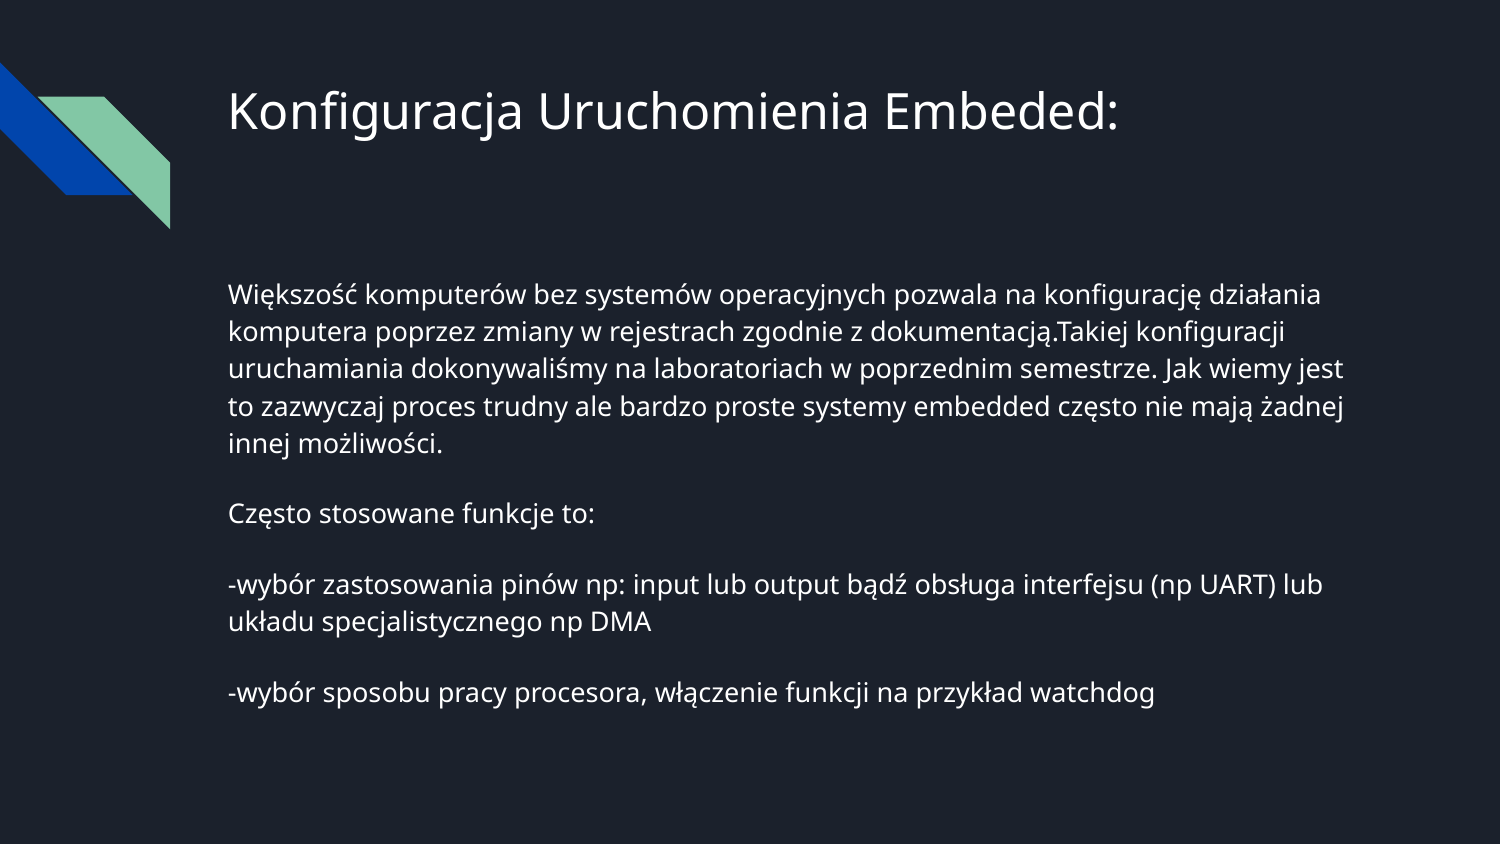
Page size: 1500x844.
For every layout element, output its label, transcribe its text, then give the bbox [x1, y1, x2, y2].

title Konfiguracja Uruchomienia Embeded: [212, 64, 1368, 215]
list Większość komputerów bez systemów operacyjnych pozwala na konfigurację działania komputera poprzez zmiany w rejestrach zgodnie z dokumentacją.Takiej konfiguracji uruchamiania dokonywaliśmy na laboratoriach w poprzednim semestrze. Jak wiemy jest to zazwyczaj proces trudny ale bardzo proste systemy embedded często nie mają żadnej innej możliwości. Często stosowane funkcje to: -wybór zastosowania pinów np: input lub output bądź obsługa interfejsu (np UART) lub układu specjalistycznego np DMA -wybór sposobu pracy procesora, włączenie funkcji na przykład watchdog [212, 257, 1368, 735]
